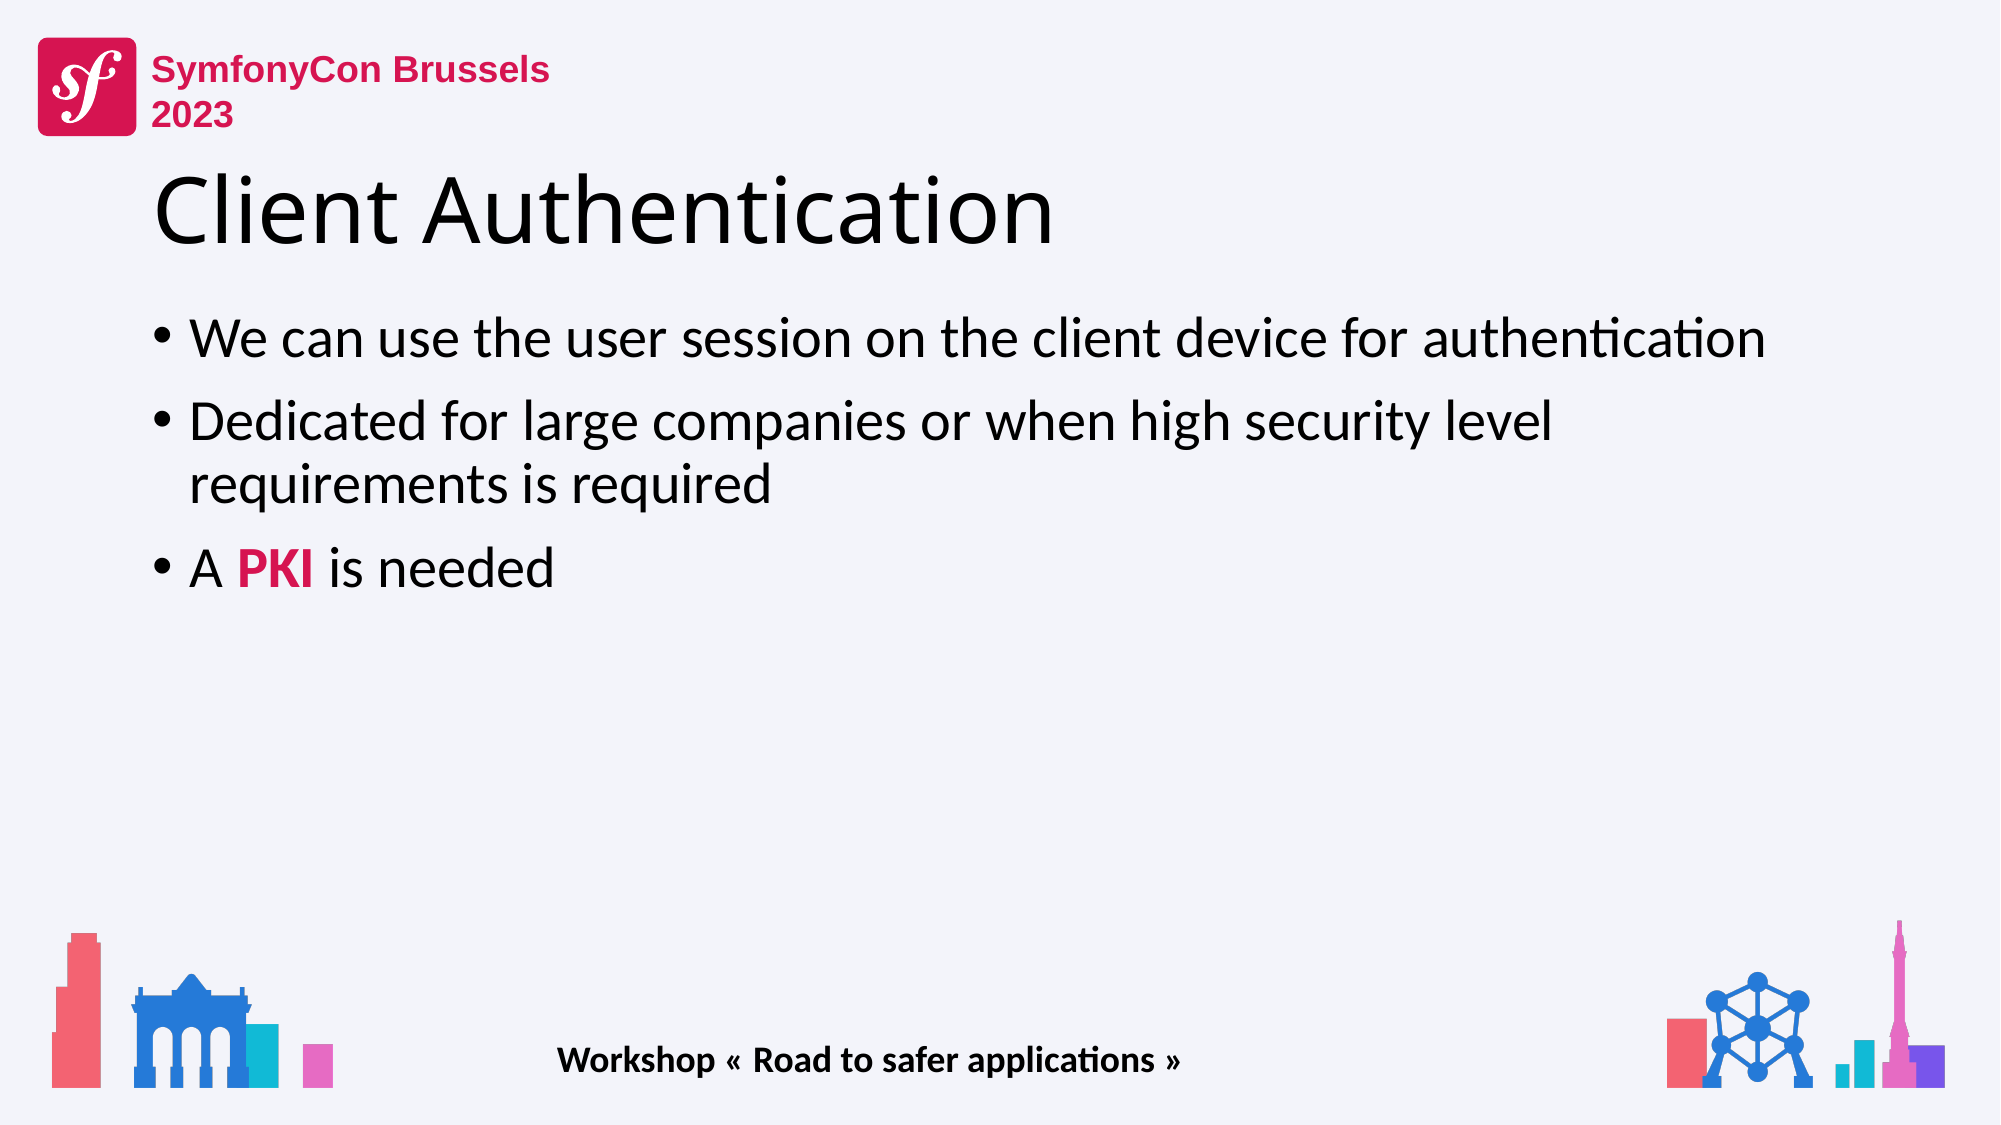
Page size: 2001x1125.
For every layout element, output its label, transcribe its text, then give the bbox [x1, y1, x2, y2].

list We can use the user session on the client device for authentication Dedicated for large companies or when high security level requirements is required A PKI is needed [137, 299, 1863, 1014]
picture [1667, 899, 2001, 1088]
title Client Authentication [137, 150, 1863, 278]
picture [0, 899, 333, 1088]
